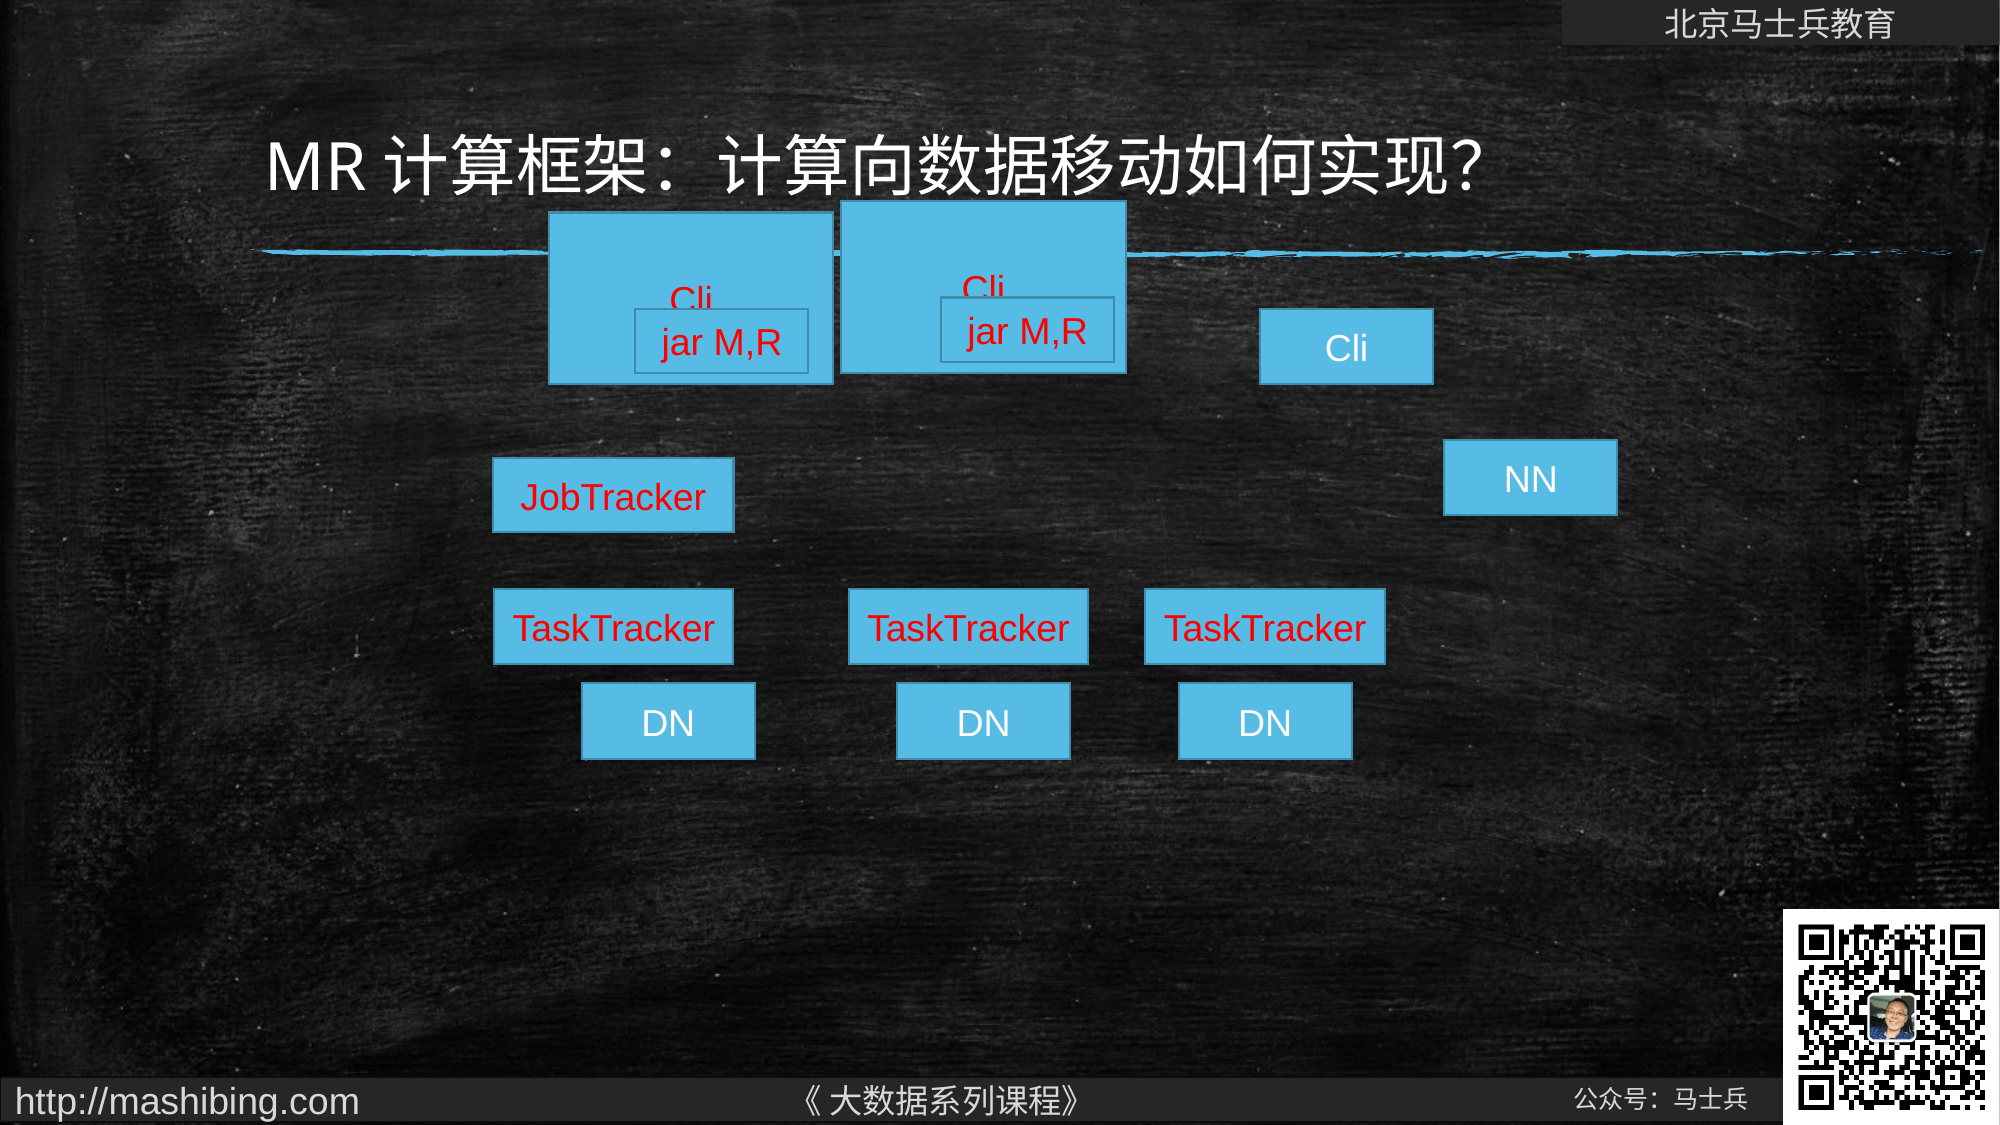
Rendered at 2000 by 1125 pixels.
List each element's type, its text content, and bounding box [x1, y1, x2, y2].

text_box Cli [840, 200, 1127, 374]
text_box JobTracker [492, 457, 735, 533]
title MR计算框架：计算向数据移动如何实现？ [249, 45, 1750, 213]
text_box TaskTracker [848, 588, 1089, 665]
text_box jar M,R [634, 308, 809, 374]
picture [1783, 909, 2000, 1125]
text_box DN [581, 682, 756, 760]
text_box DN [1178, 682, 1353, 760]
text_box TaskTracker [493, 588, 734, 665]
text_box NN [1443, 439, 1618, 516]
text_box DN [896, 682, 1071, 760]
text_box Cli [1259, 308, 1434, 385]
text_box TaskTracker [1144, 588, 1386, 665]
text_box jar M,R [940, 296, 1115, 363]
text_box Cli [548, 211, 834, 385]
